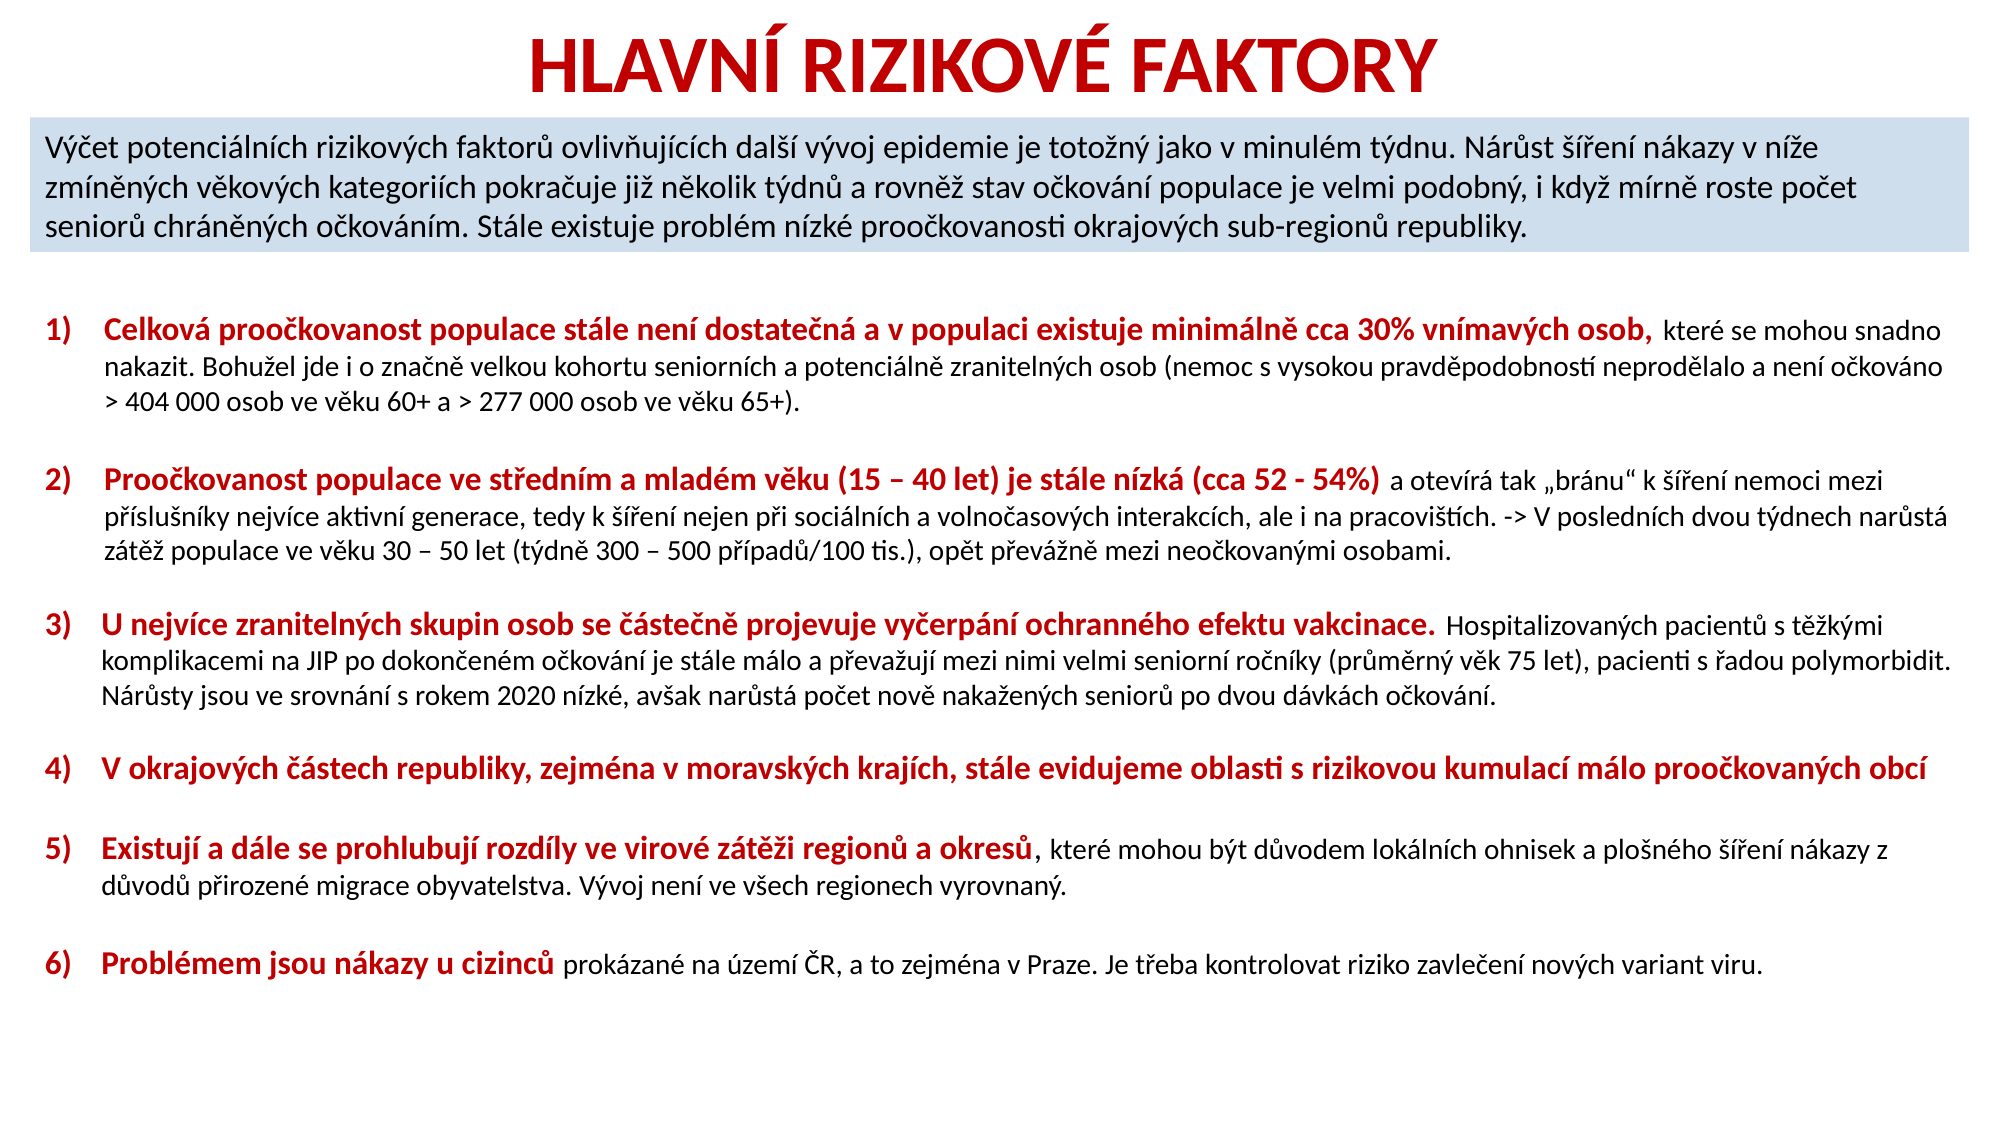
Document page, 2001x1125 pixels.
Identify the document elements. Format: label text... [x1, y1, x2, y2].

text_box Výčet potenciálních rizikových faktorů ovlivňujících další vývoj epidemie je totožný jako v minulém týdnu. Nárůst šíření nákazy v níže zmíněných věkových kategoriích pokračuje již několik týdnů a rovněž stav očkování populace je velmi podobný, i když mírně roste počet seniorů chráněných očkováním. Stále existuje problém nízké proočkovanosti okrajových sub-regionů republiky. [30, 117, 1970, 252]
text_box Celková proočkovanost populace stále není dostatečná a v populaci existuje minimálně cca 30% vnímavých osob, které se mohou snadno nakazit. Bohužel jde i o značně velkou kohortu seniorních a potenciálně zranitelných osob (nemoc s vysokou pravděpodobností neprodělalo a není očkováno > 404 000 osob ve věku 60+ a > 277 000 osob ve věku 65+). Proočkovanost populace ve středním a mladém věku (15 – 40 let) je stále nízká (cca 52 - 54%) a otevírá tak „bránu“ k šíření nemoci mezi příslušníky nejvíce aktivní generace, tedy k šíření nejen při sociálních a volnočasových interakcích, ale i na pracovištích. -> V posledních dvou týdnech narůstá zátěž populace ve věku 30 – 50 let (týdně 300 – 500 případů/100 tis.), opět převážně mezi neočkovanými osobami. U nejvíce zranitelných skupin osob se částečně projevuje vyčerpání ochranného efektu vakcinace. Hospitalizovaných pacientů s těžkými komplikacemi na JIP po dokončeném očkování je stále málo a převažují mezi nimi velmi seniorní ročníky (průměrný věk 75 let), pacienti s řadou polymorbidit. Nárůsty jsou ve srovnání s rokem 2020 nízké, avšak narůstá počet nově nakažených seniorů po dvou dávkách očkování. V okrajových částech republiky, zejména v moravských krajích, stále evidujeme oblasti s rizikovou kumulací málo proočkovaných obcí Existují a dále se prohlubují rozdíly ve virové zátěži regionů a okresů, které mohou být důvodem lokálních ohnisek a plošného šíření nákazy z důvodů přirozené migrace obyvatelstva. Vývoj není ve všech regionech vyrovnaný. Problémem jsou nákazy u cizinců prokázané na území ČR, a to zejména v Praze. Je třeba kontrolovat riziko zavlečení nových variant viru. [30, 299, 1970, 989]
text_box HLAVNÍ RIZIKOVÉ FAKTORY [30, 14, 1936, 117]
